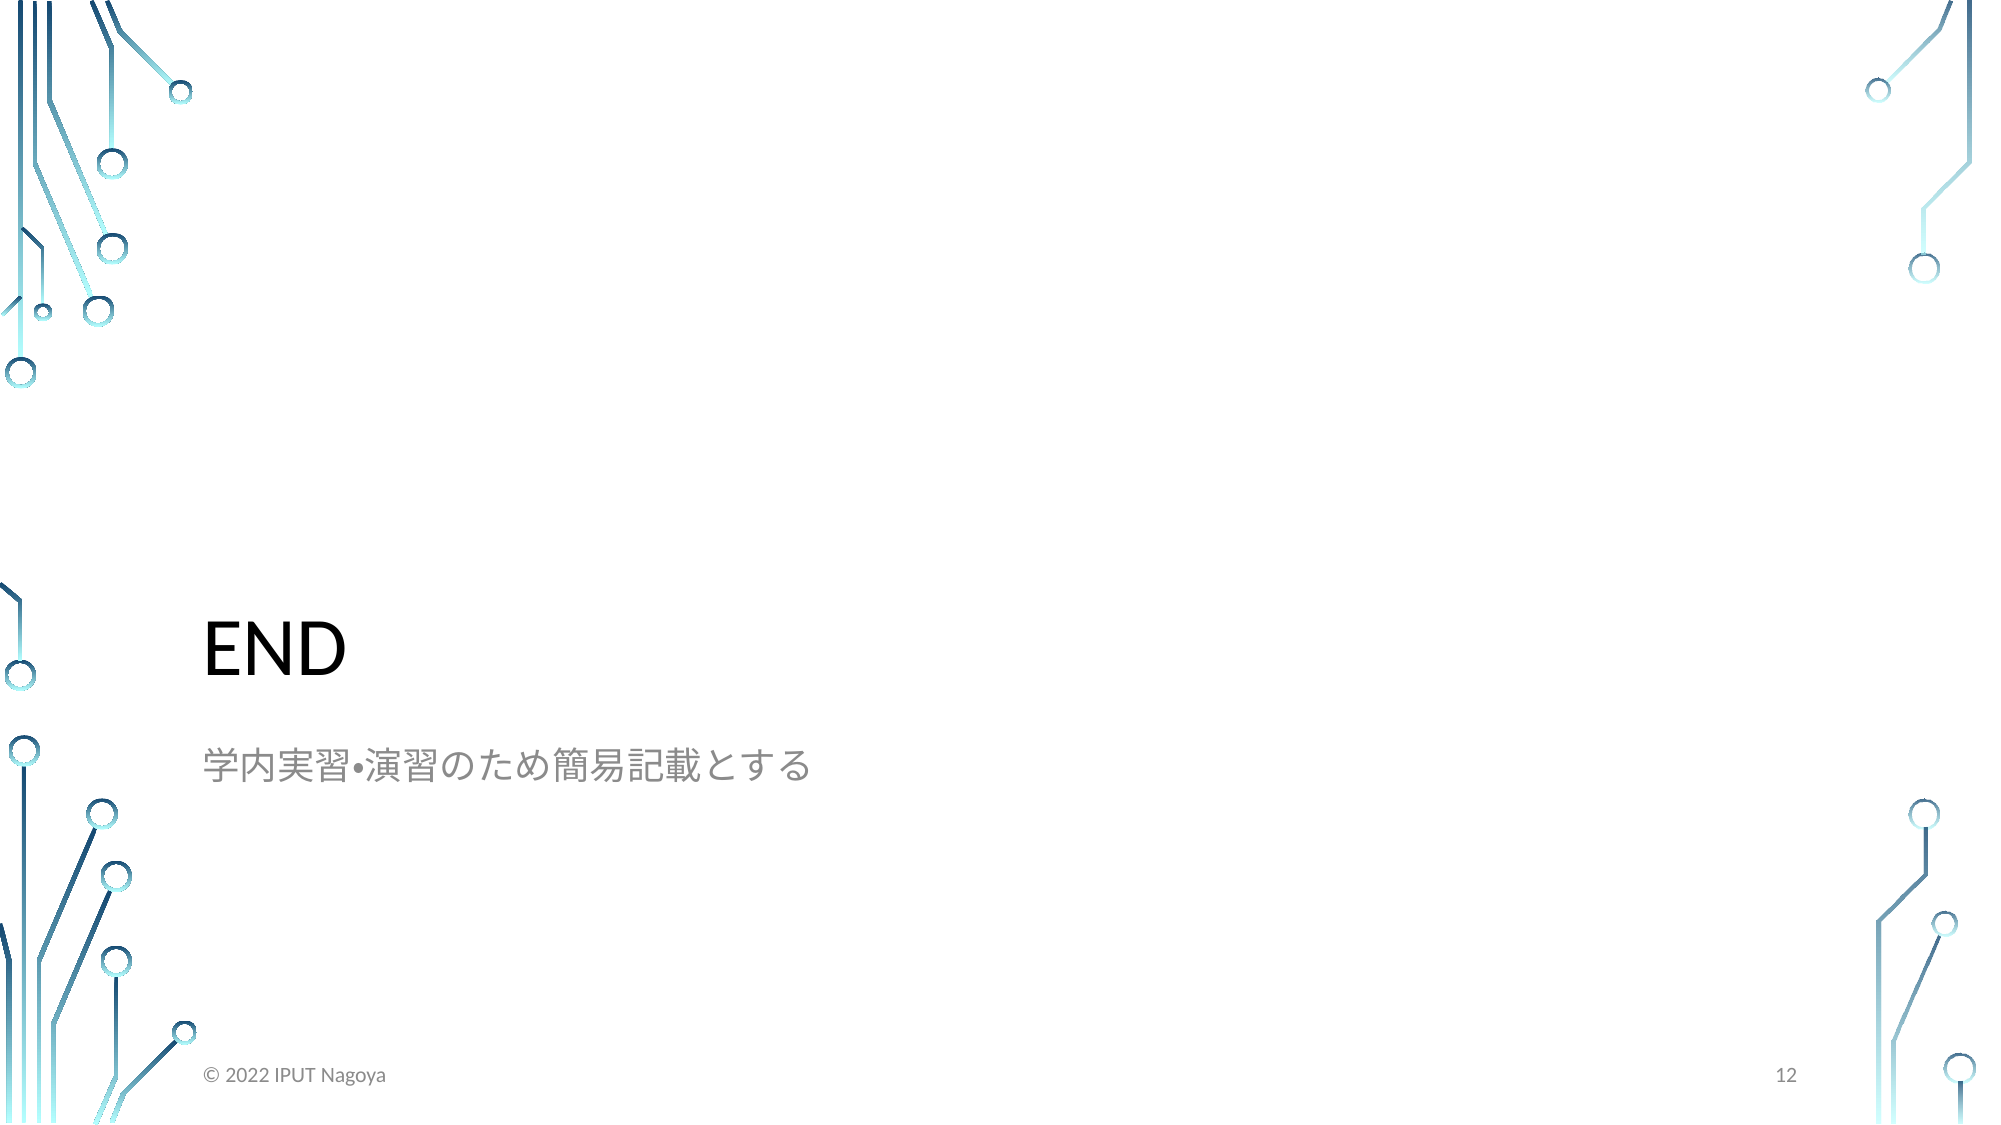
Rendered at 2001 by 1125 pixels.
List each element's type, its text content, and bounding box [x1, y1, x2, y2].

slide_number 12 [1685, 1043, 1813, 1104]
title END [187, 232, 1813, 701]
footer ©️ 2022 IPUT Nagoya [187, 1043, 1211, 1104]
list 学内実習・演習のため簡易記載とする [187, 725, 1813, 1019]
